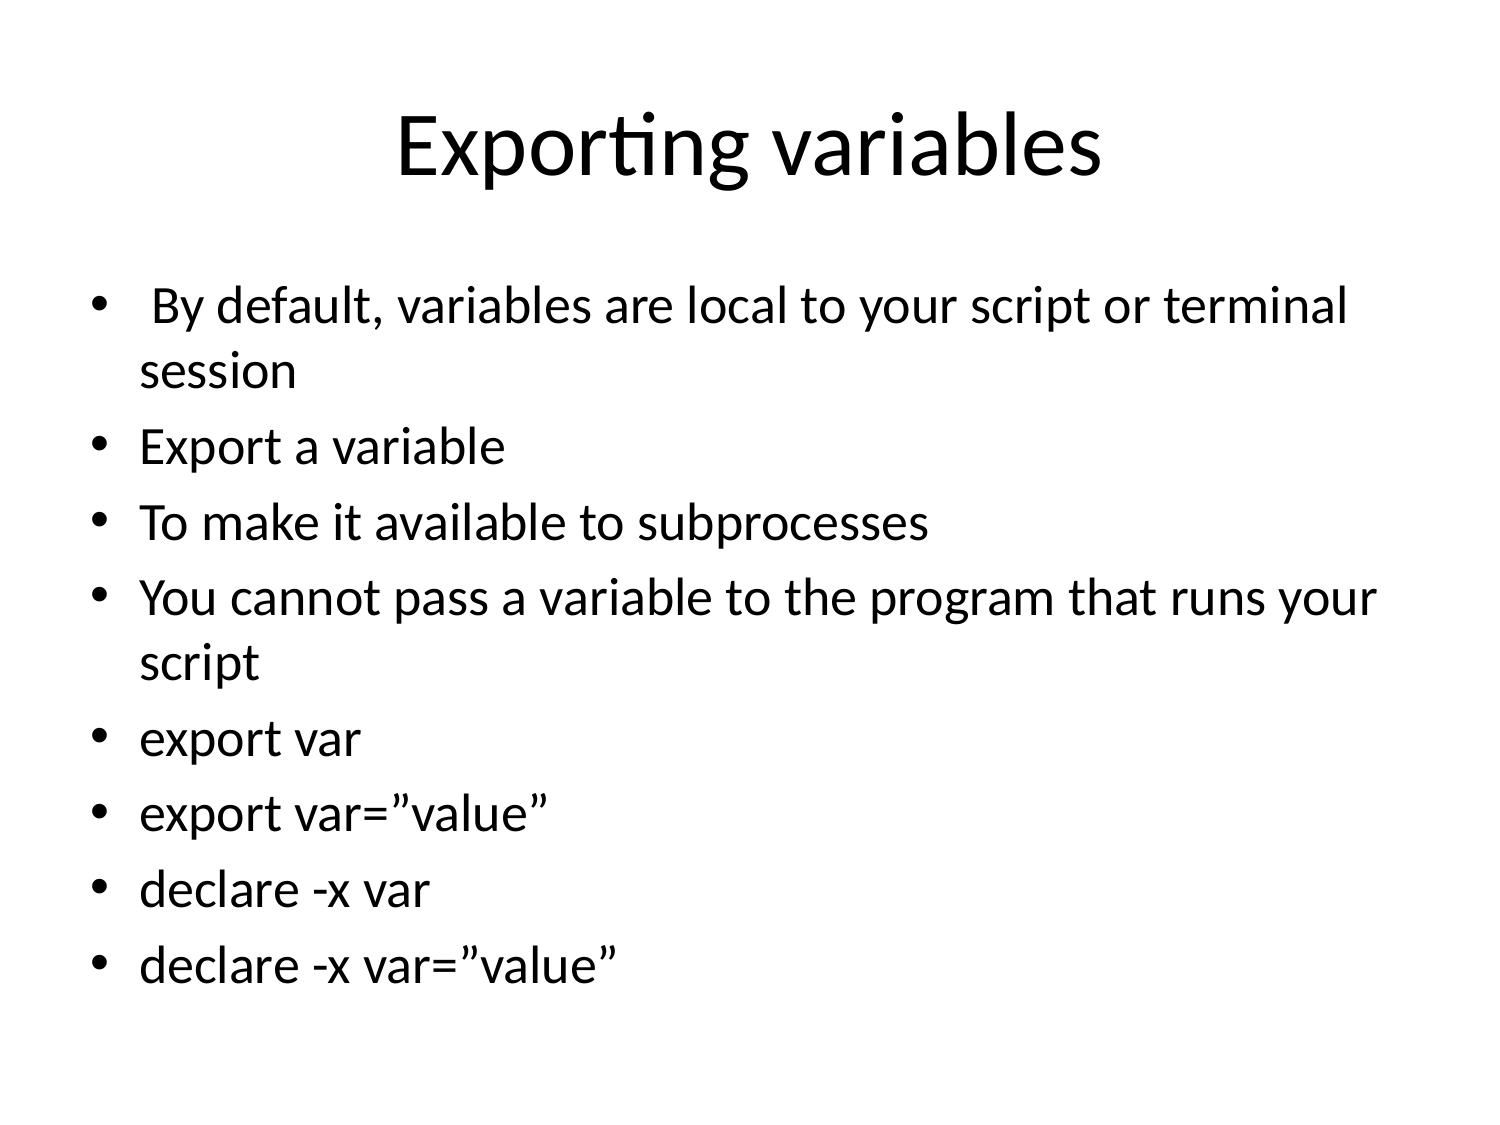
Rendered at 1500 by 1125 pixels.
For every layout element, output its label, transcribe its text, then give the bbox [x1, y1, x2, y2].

title Exporting variables [75, 45, 1425, 233]
list By default, variables are local to your script or terminal session Export a variable To make it available to subprocesses You cannot pass a variable to the program that runs your script export var export var=”value” declare -x var declare -x var=”value” [75, 262, 1425, 1005]
